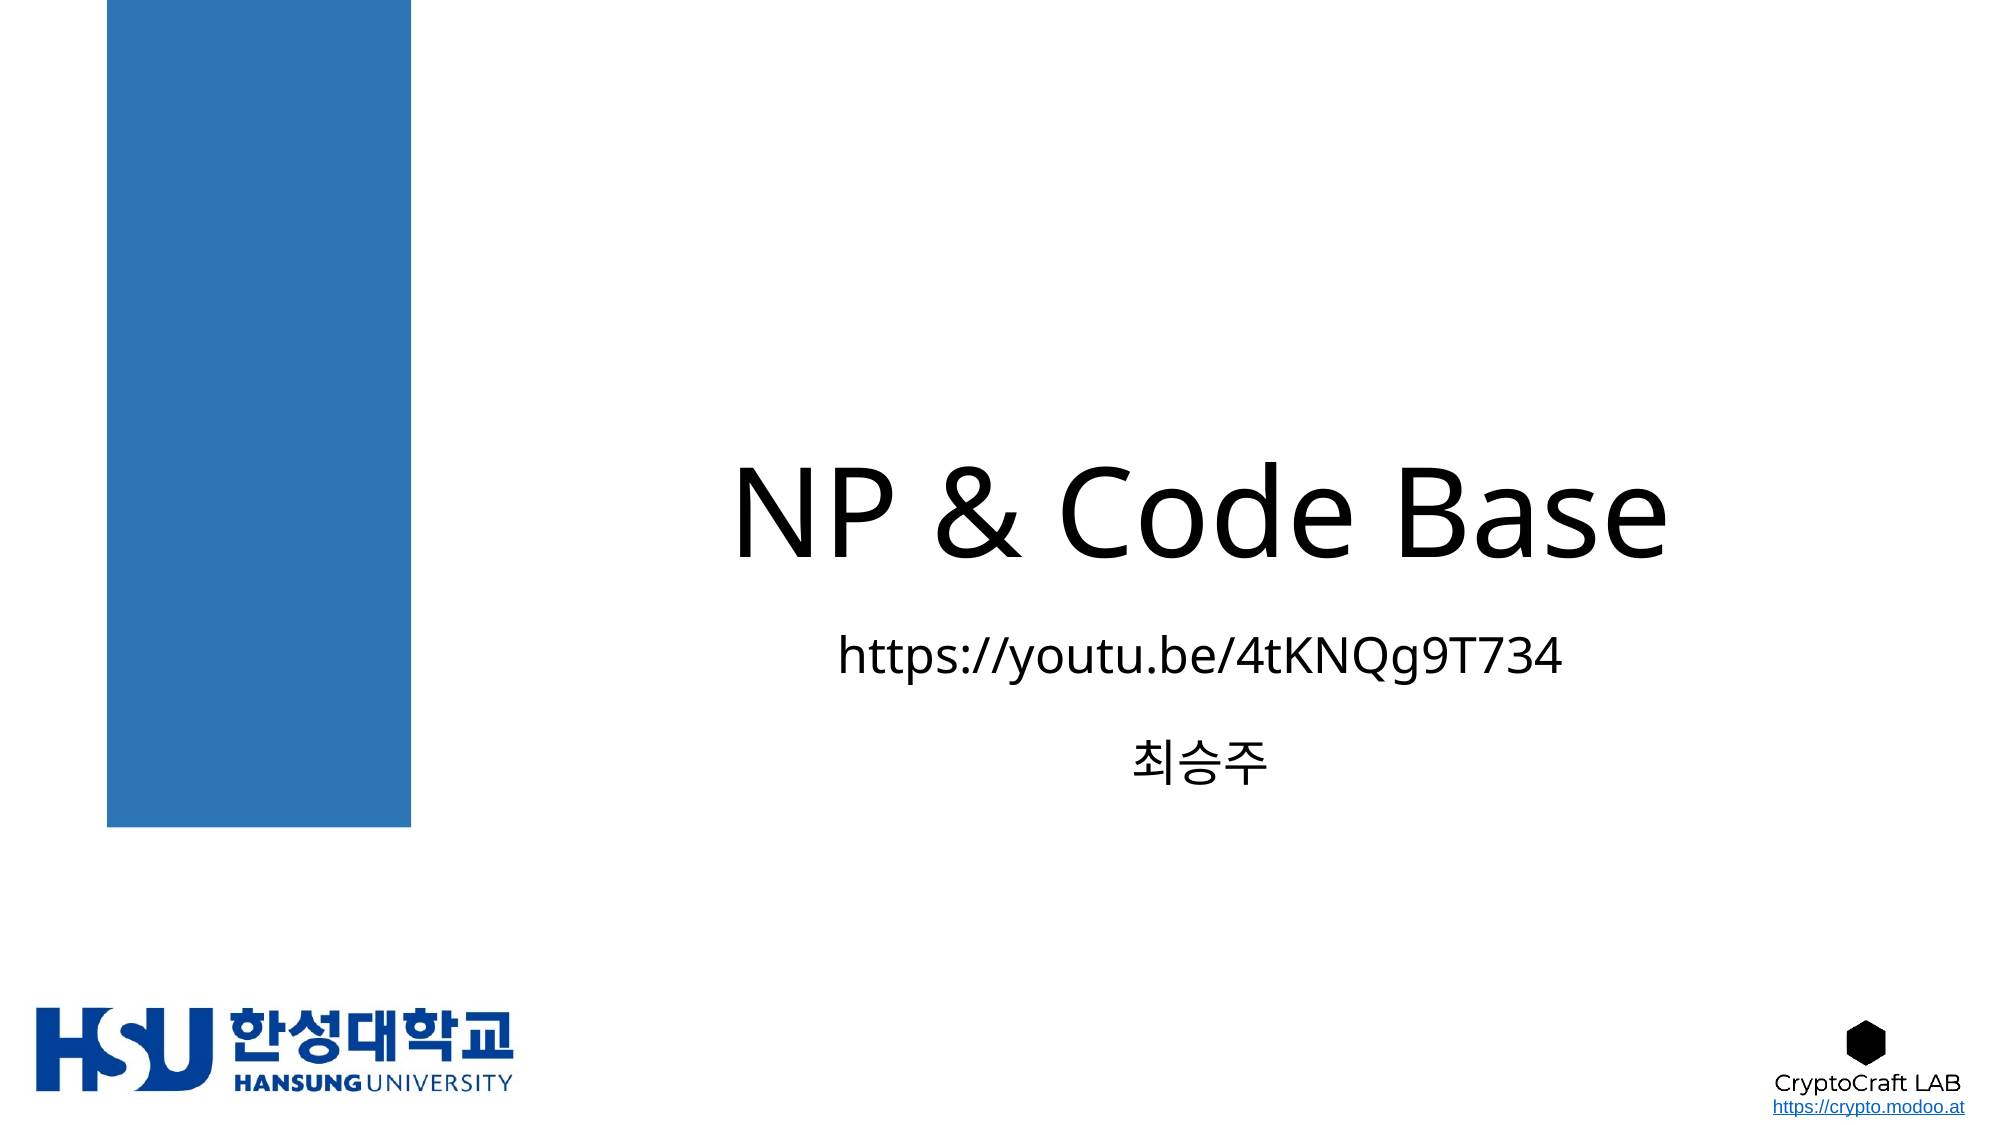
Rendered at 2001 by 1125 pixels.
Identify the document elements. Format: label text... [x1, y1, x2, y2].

picture [1760, 1005, 1976, 1111]
picture [27, 997, 524, 1103]
title NP & Code Base [511, 200, 1890, 593]
subtitle https://youtu.be/4tKNQg9T734 최승주 [511, 622, 1890, 895]
